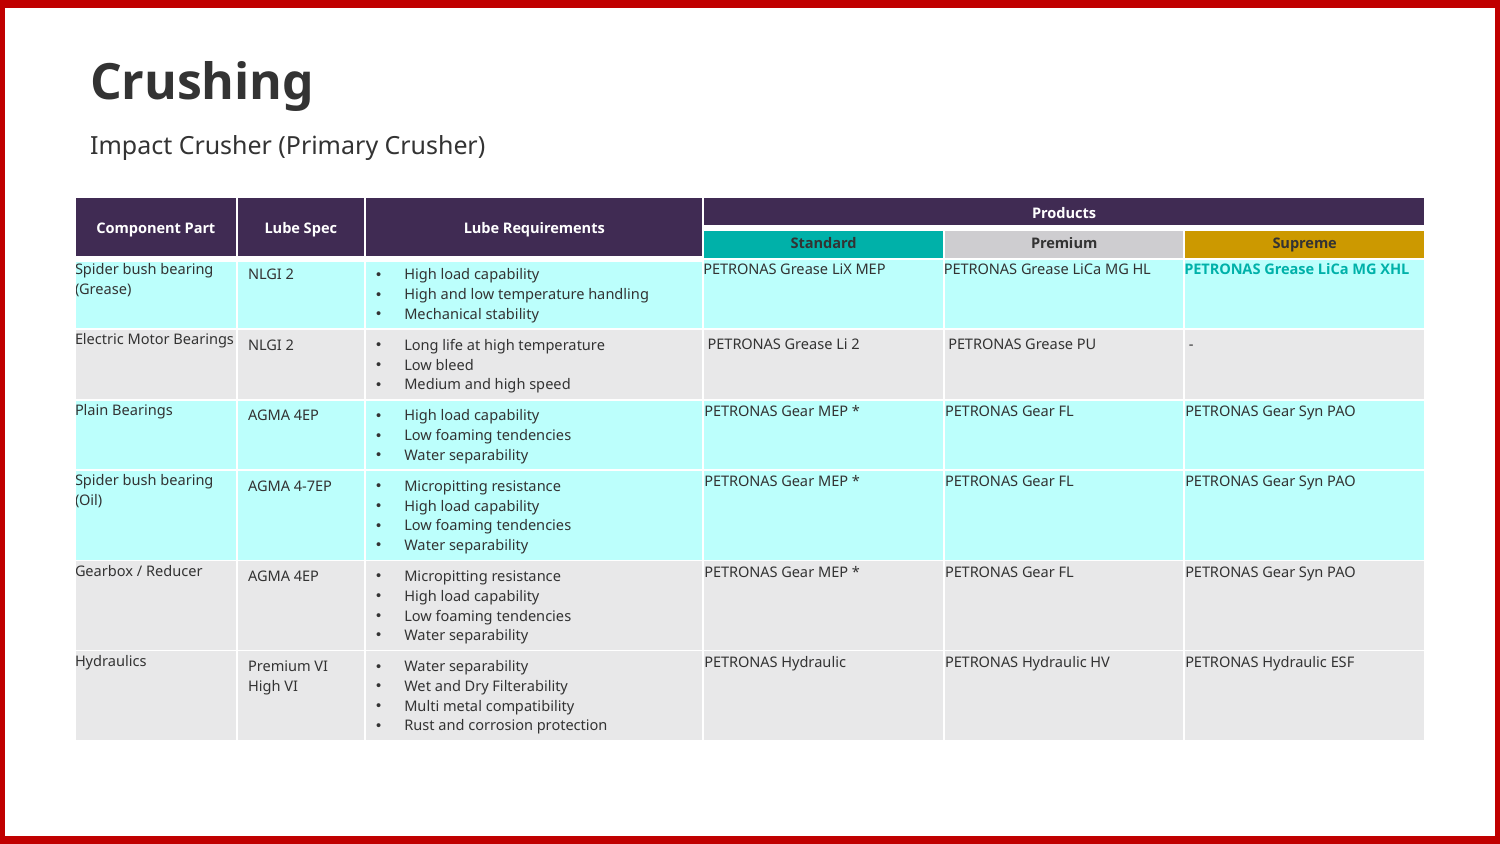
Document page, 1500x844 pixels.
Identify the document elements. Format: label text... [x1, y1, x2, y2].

table_cell PETRONAS Hydraulic ESF [1185, 651, 1424, 740]
table_cell PETRONAS Gear FL [945, 471, 1183, 560]
table_cell Spider bush bearing (Oil) [76, 471, 236, 560]
table_cell PETRONAS Gear MEP * [704, 471, 943, 560]
table_header Products [704, 198, 1424, 225]
table_cell PETRONAS Gear Syn PAO [1185, 561, 1424, 650]
table_cell Plain Bearings [76, 401, 236, 469]
table_cell PETRONAS Grease LiX MEP [704, 260, 943, 328]
table_cell AGMA 4-7EP [238, 471, 364, 560]
table_cell NLGI 2 [238, 330, 364, 399]
table_cell Spider bush bearing (Grease) [76, 262, 236, 328]
table_cell Hydraulics [76, 651, 236, 740]
table_cell PETRONAS Gear Syn PAO [1185, 401, 1424, 469]
table_cell PETRONAS Grease Li 2 [704, 330, 943, 399]
table_cell PETRONAS Gear FL [945, 561, 1183, 650]
table_cell Micropitting resistance High load capability Low foaming tendencies Water separability [366, 561, 702, 650]
table_cell High load capability Low foaming tendencies Water separability [366, 401, 702, 469]
text_box [0, 1, 1500, 842]
table_cell Gearbox / Reducer [76, 561, 236, 650]
table_cell PETRONAS Hydraulic [704, 651, 943, 740]
table_cell PETRONAS Gear MEP * [704, 401, 943, 469]
table_cell Standard [704, 231, 943, 258]
table_cell PETRONAS Grease PU [945, 330, 1183, 399]
table_header Lube Spec [238, 198, 364, 256]
table_cell PETRONAS Grease LiCa MG XHL [1185, 260, 1424, 328]
table_cell Electric Motor Bearings [76, 330, 236, 399]
table_cell Supreme [1185, 231, 1424, 258]
table_cell Water separability Wet and Dry Filterability Multi metal compatibility Rust and corrosion protection [366, 651, 702, 740]
table_header Component Part [76, 198, 236, 256]
table_cell High load capability High and low temperature handling Mechanical stability [366, 262, 702, 328]
table_cell Long life at high temperature Low bleed Medium and high speed [366, 330, 702, 399]
table_cell AGMA 4EP [238, 561, 364, 650]
table_cell Premium [945, 231, 1183, 258]
table_cell NLGI 2 [238, 262, 364, 328]
table_cell PETRONAS Gear MEP * [704, 561, 943, 650]
table_cell PETRONAS Grease LiCa MG HL [945, 260, 1183, 328]
table_cell PETRONAS Gear Syn PAO [1185, 471, 1424, 560]
table_cell PETRONAS Gear FL [945, 401, 1183, 469]
table_cell - [1185, 330, 1424, 399]
table_cell AGMA 4EP [238, 401, 364, 469]
table_cell Micropitting resistance High load capability Low foaming tendencies Water separability [366, 471, 702, 560]
table_cell Premium VI High VI [238, 651, 364, 740]
table_cell PETRONAS Hydraulic HV [945, 651, 1183, 740]
table_header Lube Requirements [366, 198, 702, 256]
